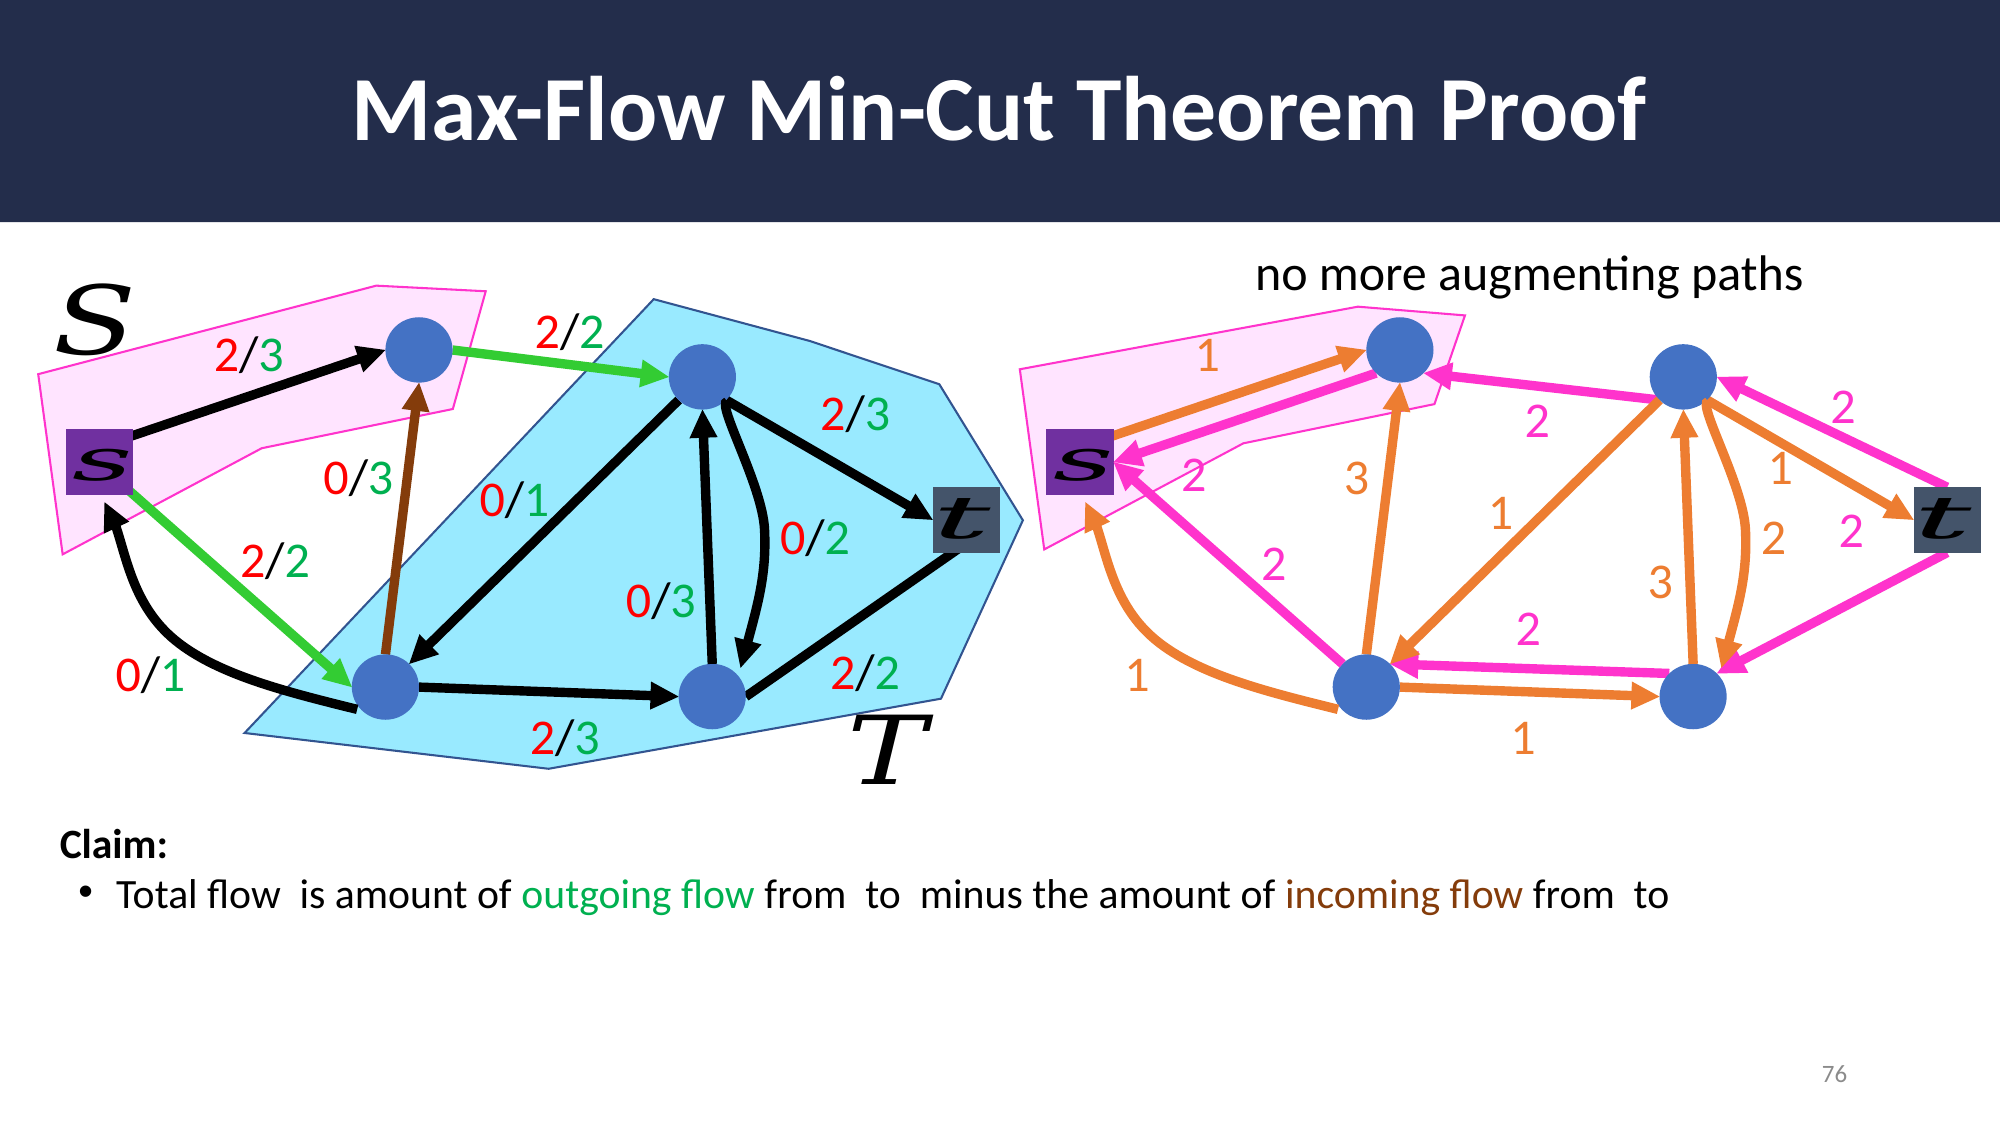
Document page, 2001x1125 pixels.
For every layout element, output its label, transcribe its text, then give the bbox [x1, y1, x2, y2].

text_box [1000, 481, 1025, 573]
text_box [1318, 308, 1449, 313]
text_box [1018, 363, 1046, 552]
slide_number 76 [1412, 1042, 1863, 1103]
text_box [351, 284, 488, 291]
text_box [37, 366, 65, 556]
title Max-Flow Min-Cut Theorem Proof [0, 0, 2000, 223]
text_box no more augmenting paths [1240, 232, 1819, 308]
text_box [1046, 313, 1981, 773]
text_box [65, 291, 1000, 773]
